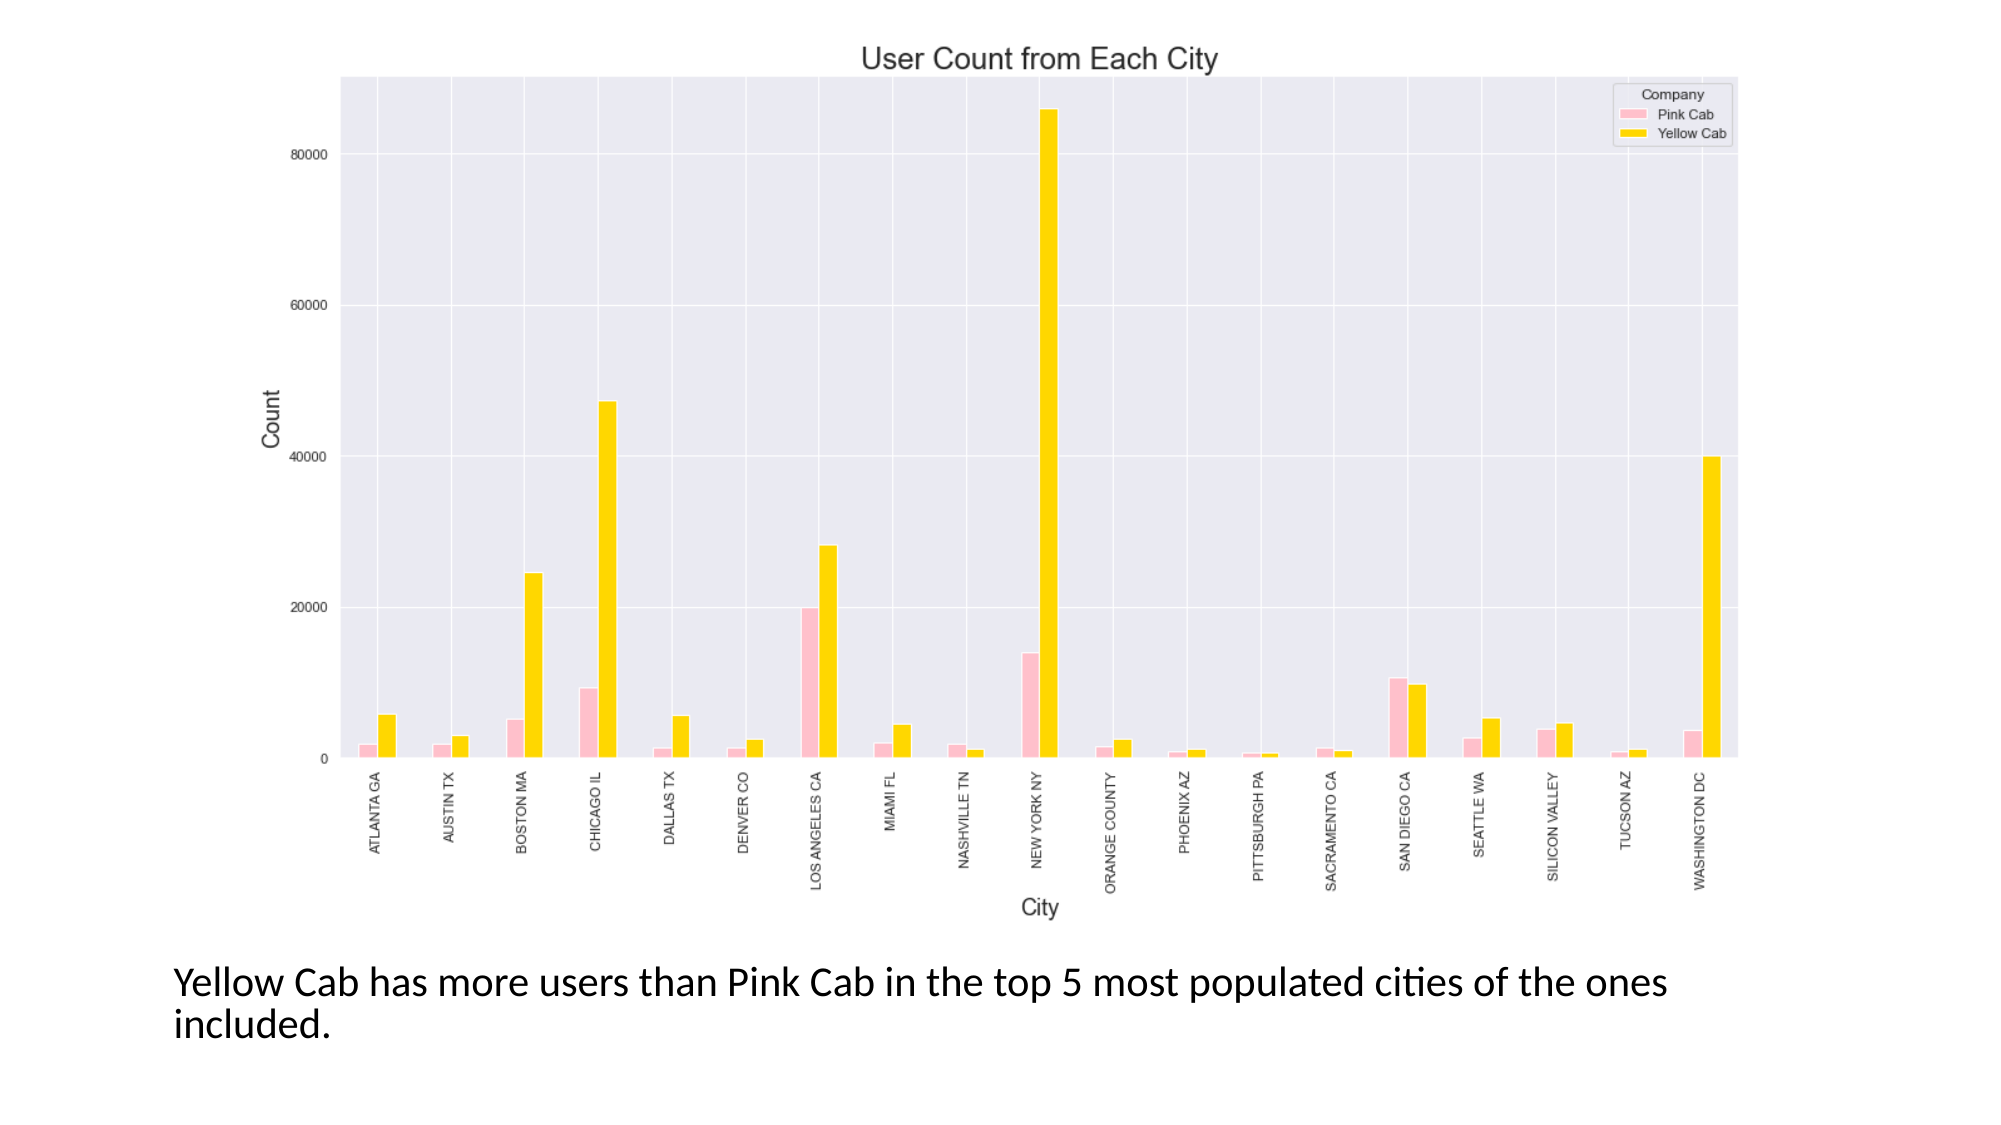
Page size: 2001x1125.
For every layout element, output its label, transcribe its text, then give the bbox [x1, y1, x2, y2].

picture [252, 37, 1748, 929]
list Yellow Cab has more users than Pink Cab in the top 5 most populated cities of the ones included. [158, 956, 1843, 1058]
